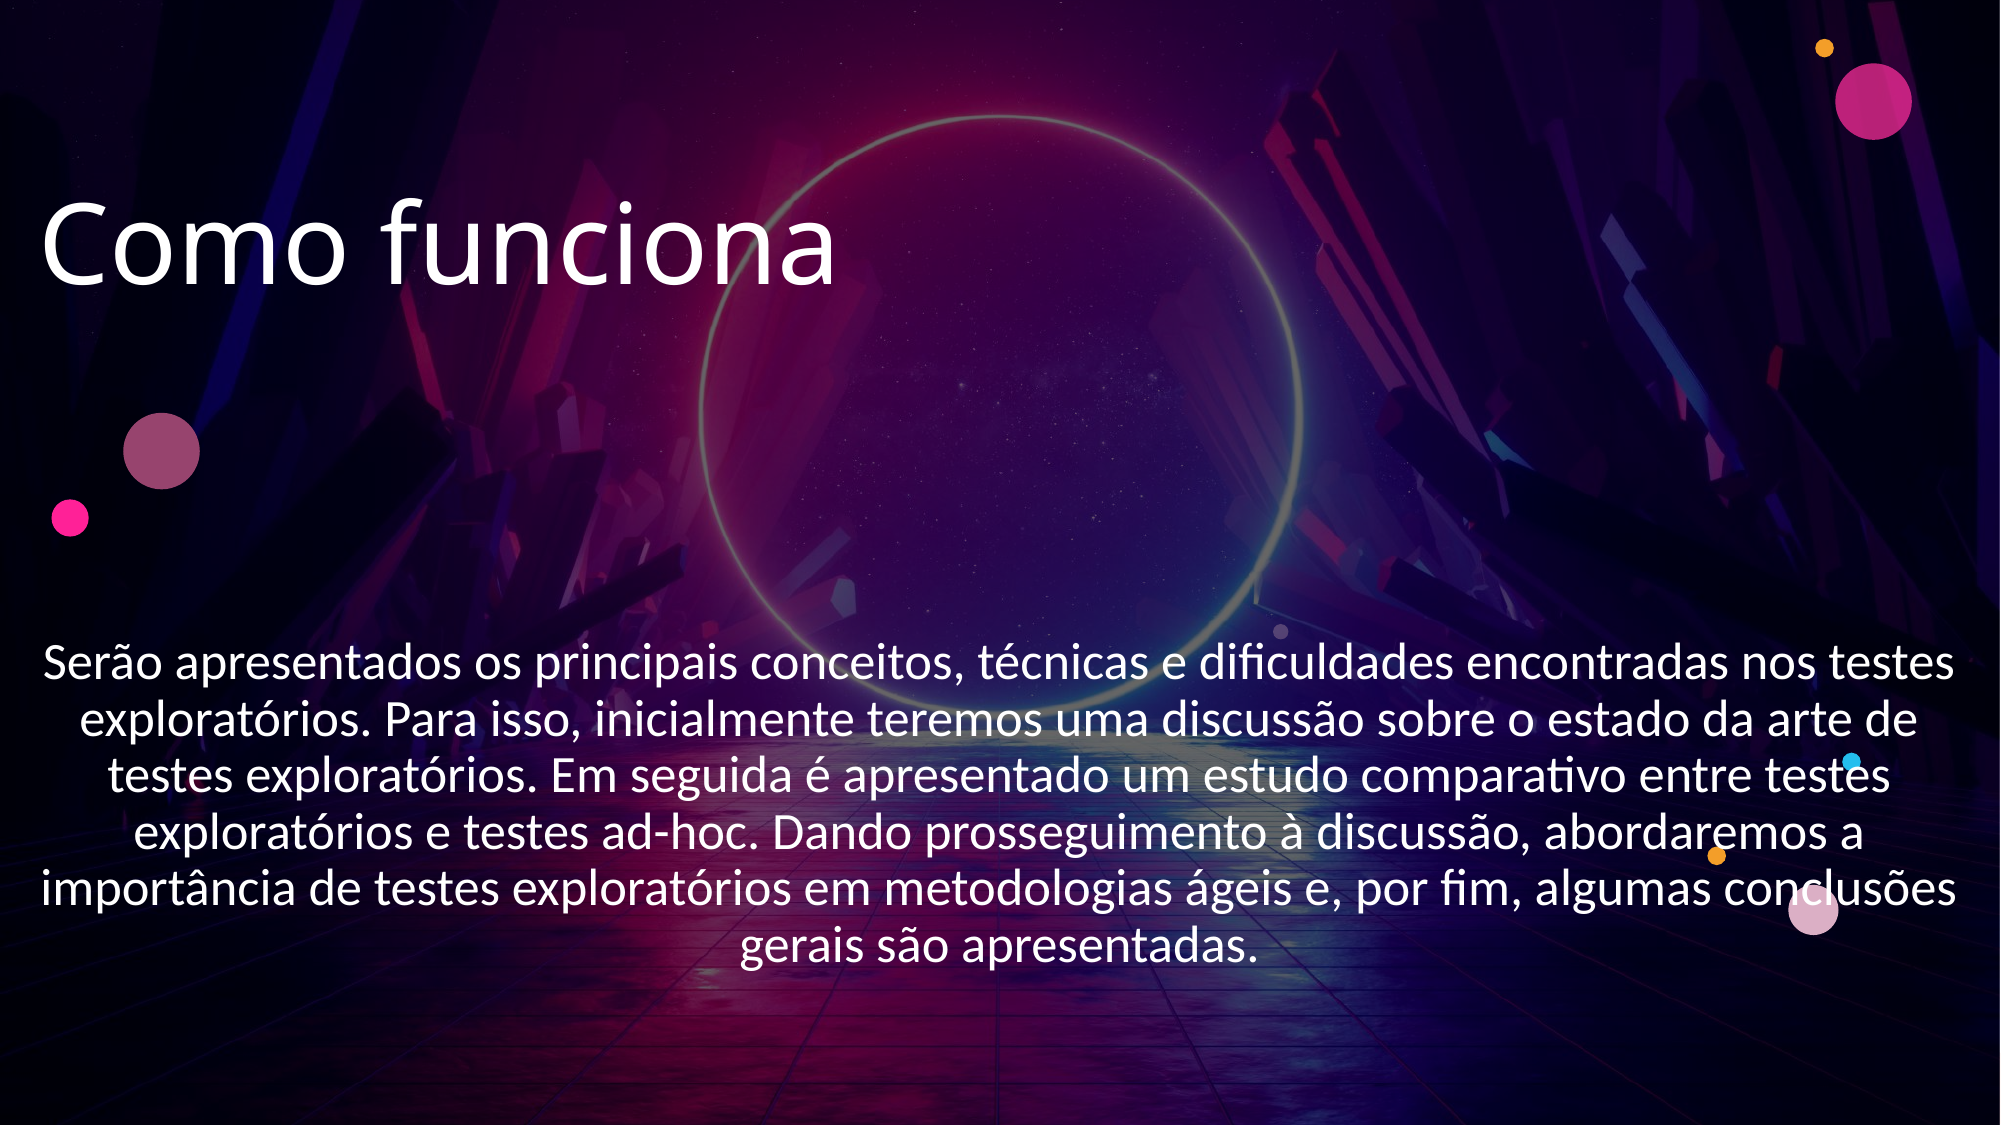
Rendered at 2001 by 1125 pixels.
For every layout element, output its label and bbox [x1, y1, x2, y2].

picture [0, 0, 2000, 1125]
text_box [51, 38, 1912, 936]
